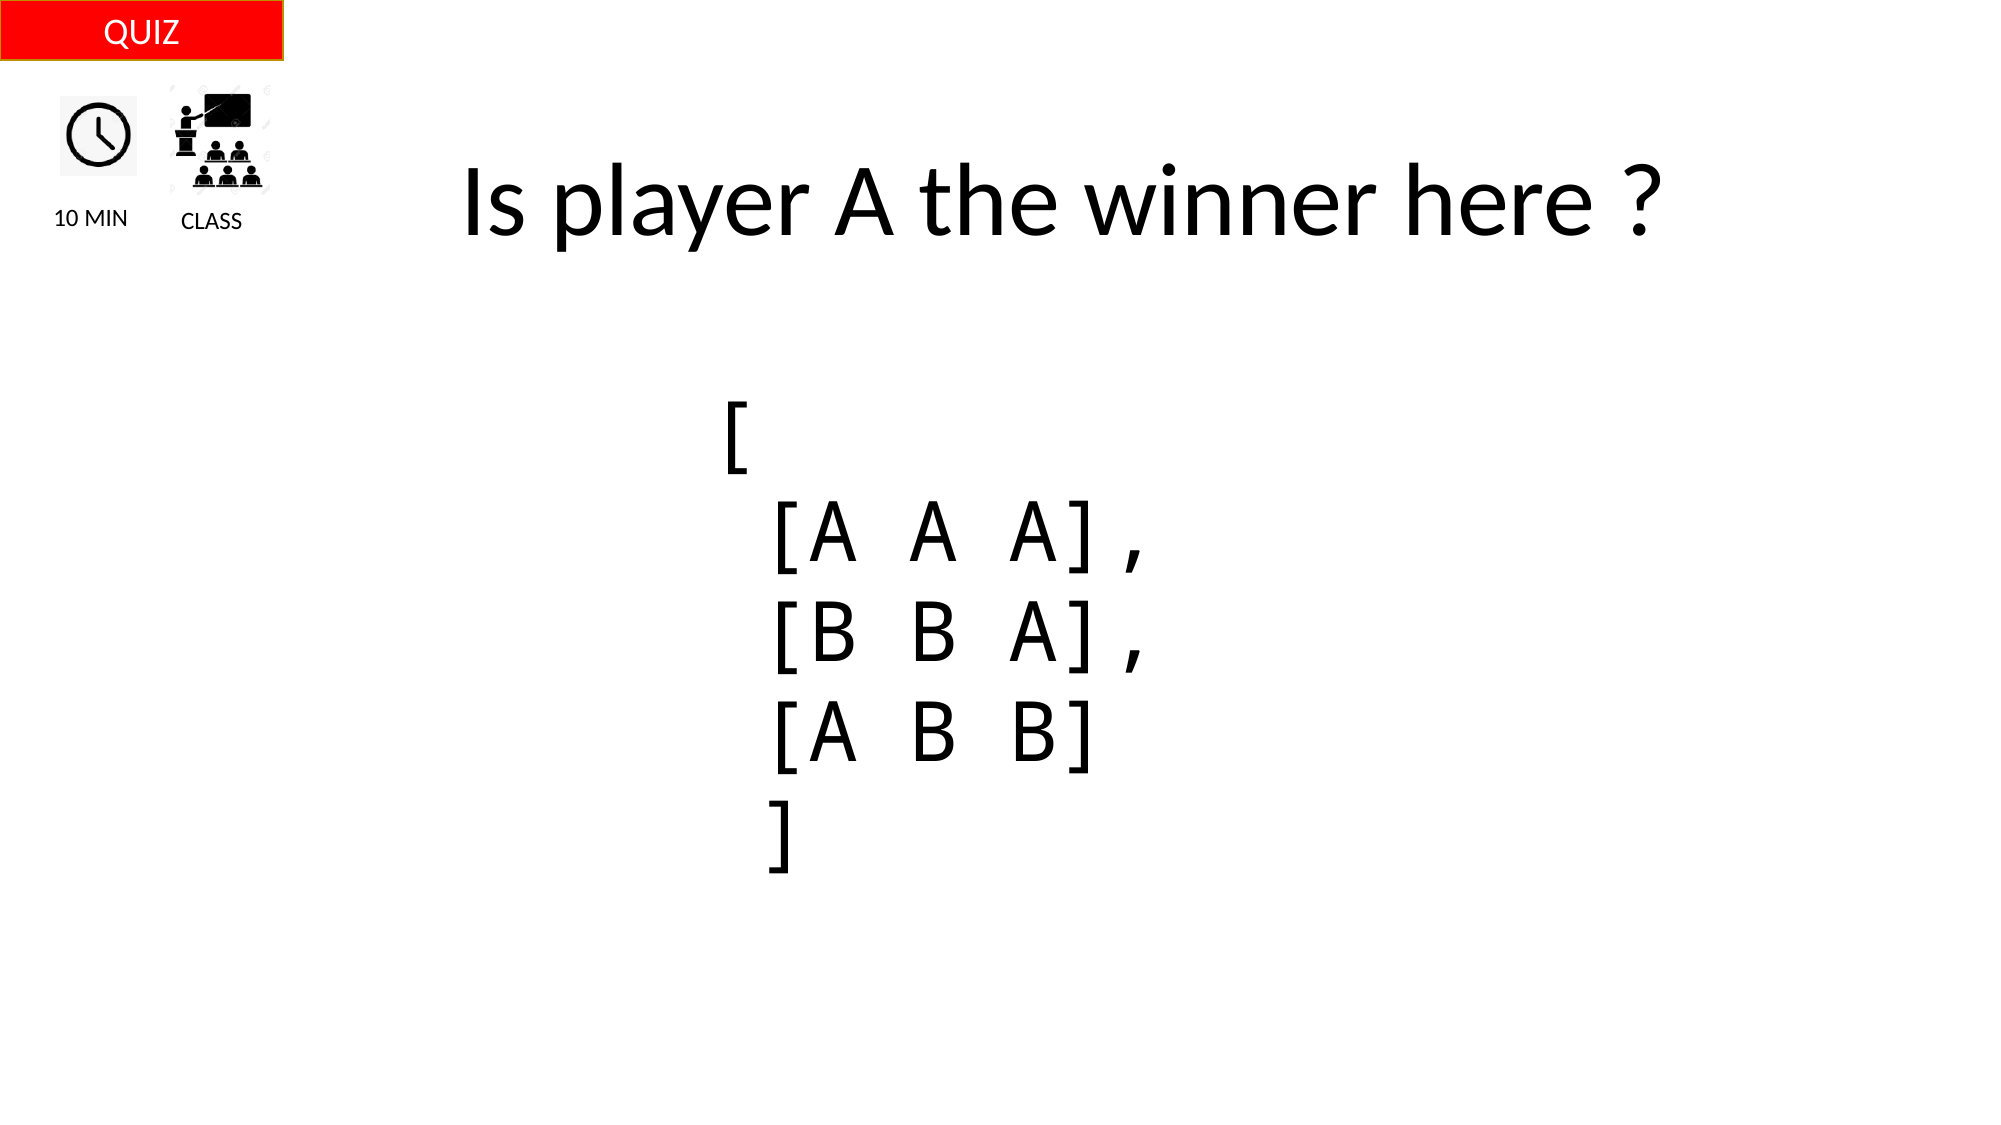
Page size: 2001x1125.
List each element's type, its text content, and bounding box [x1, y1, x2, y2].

text_box [ [A A A], [B B A], [A B B] ] [643, 370, 1174, 886]
text_box 10 MIN [38, 194, 144, 240]
picture [59, 96, 137, 176]
text_box QUIZ [0, 0, 284, 61]
text_box Is player A the winner here ? [445, 123, 1684, 264]
picture [170, 85, 270, 195]
text_box CLASS [166, 196, 258, 242]
